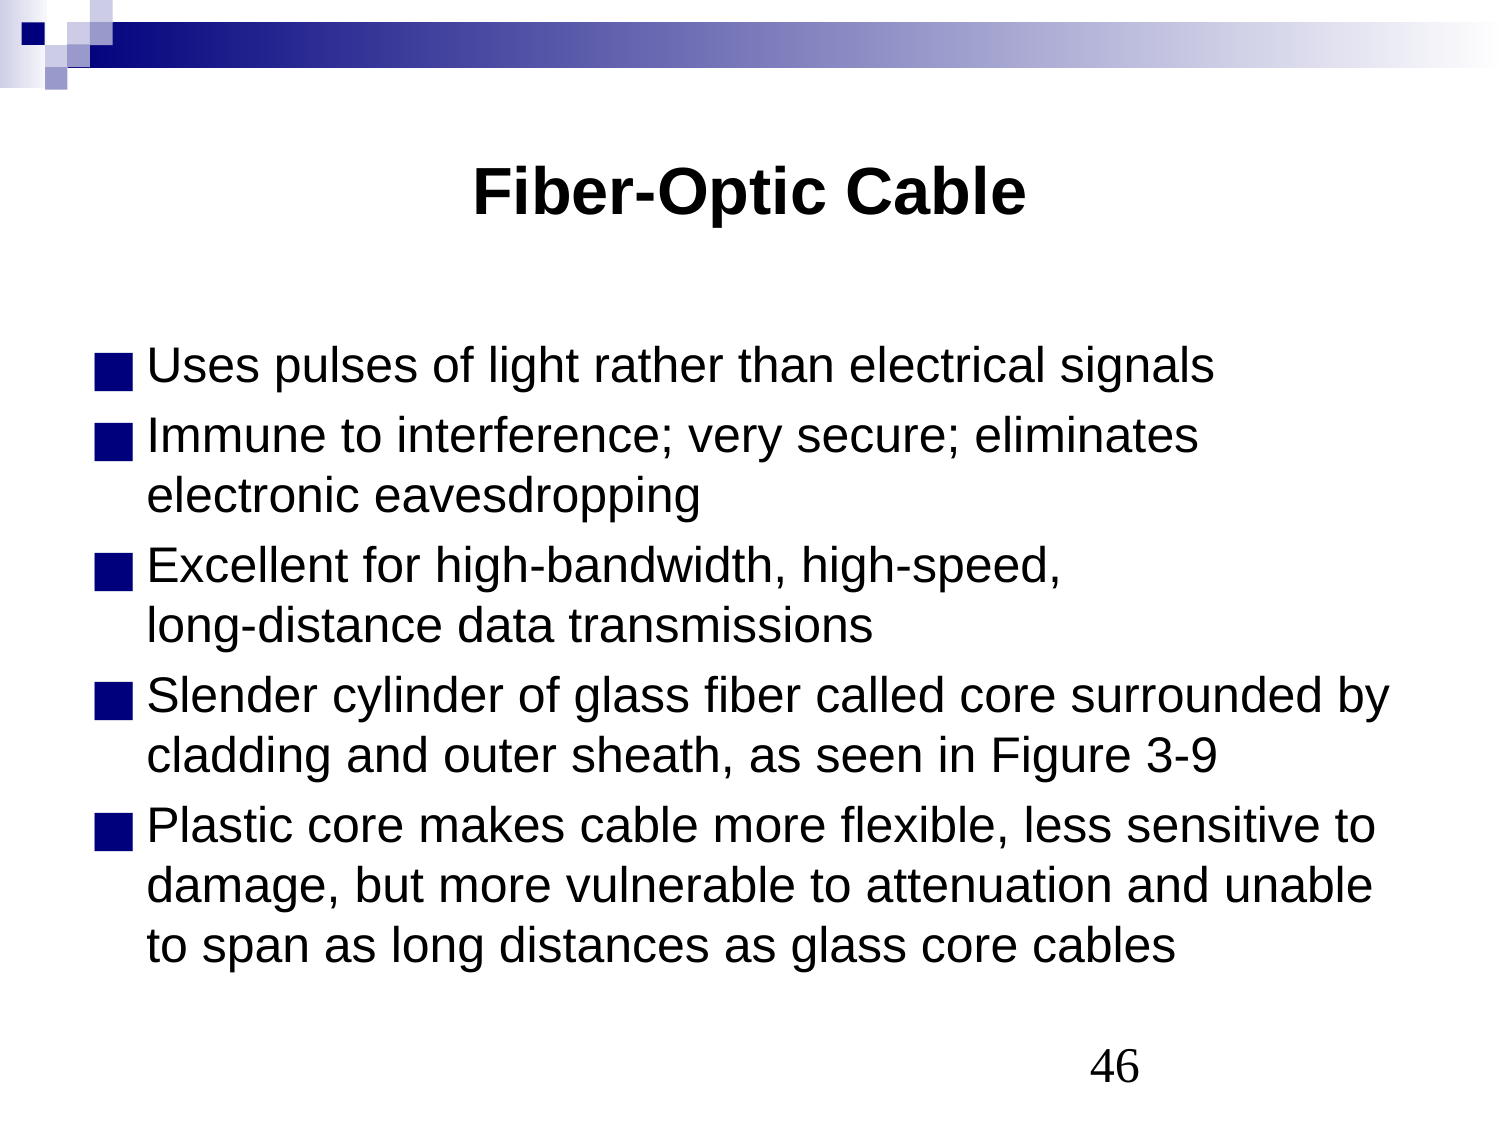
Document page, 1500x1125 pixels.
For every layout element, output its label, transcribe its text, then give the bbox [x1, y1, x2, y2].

list Uses pulses of light rather than electrical signals Immune to interference; very secure; eliminates electronic eavesdropping Excellent for high-bandwidth, high-speed, long-distance data transmissions Slender cylinder of glass fiber called core surrounded by cladding and outer sheath, as seen in Figure 3-9 Plastic core makes cable more flexible, less sensitive to damage, but more vulnerable to attenuation and unable to span as long distances as glass core cables [75, 324, 1425, 963]
title Fiber-Optic Cable [75, 75, 1425, 300]
slide_number ‹#› [1074, 1025, 1425, 1100]
